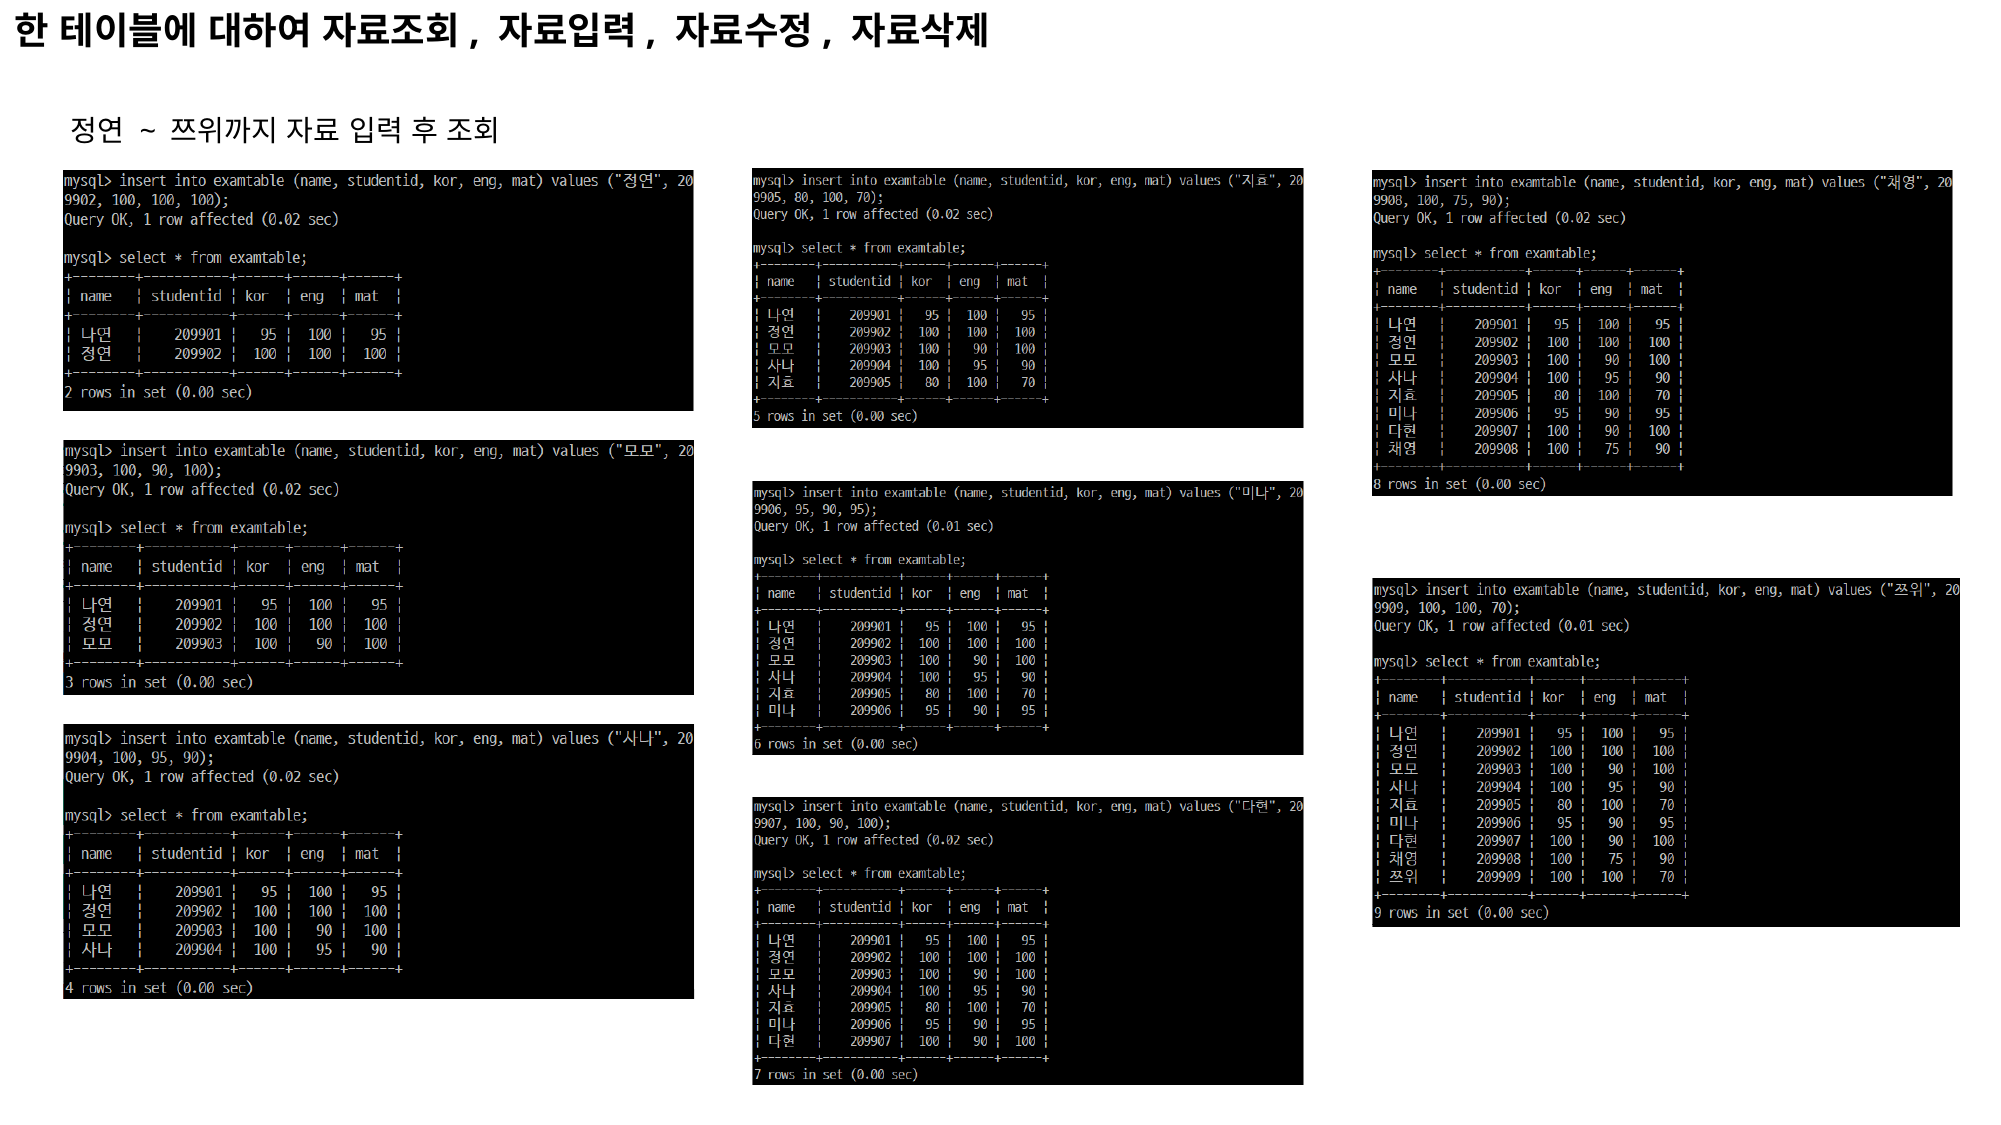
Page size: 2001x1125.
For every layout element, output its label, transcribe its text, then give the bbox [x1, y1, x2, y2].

picture [63, 170, 694, 411]
picture [752, 797, 1304, 1085]
picture [752, 481, 1304, 755]
picture [1372, 170, 1953, 496]
picture [1372, 578, 1960, 927]
picture [752, 168, 1304, 428]
text_box 한 테이블에 대하여 자료조회, 자료입력, 자료수정, 자료삭제 [0, 0, 1010, 60]
text_box 정연 ~ 쯔위까지 자료 입력 후 조회 [55, 104, 525, 155]
picture [63, 440, 694, 695]
picture [63, 724, 695, 999]
